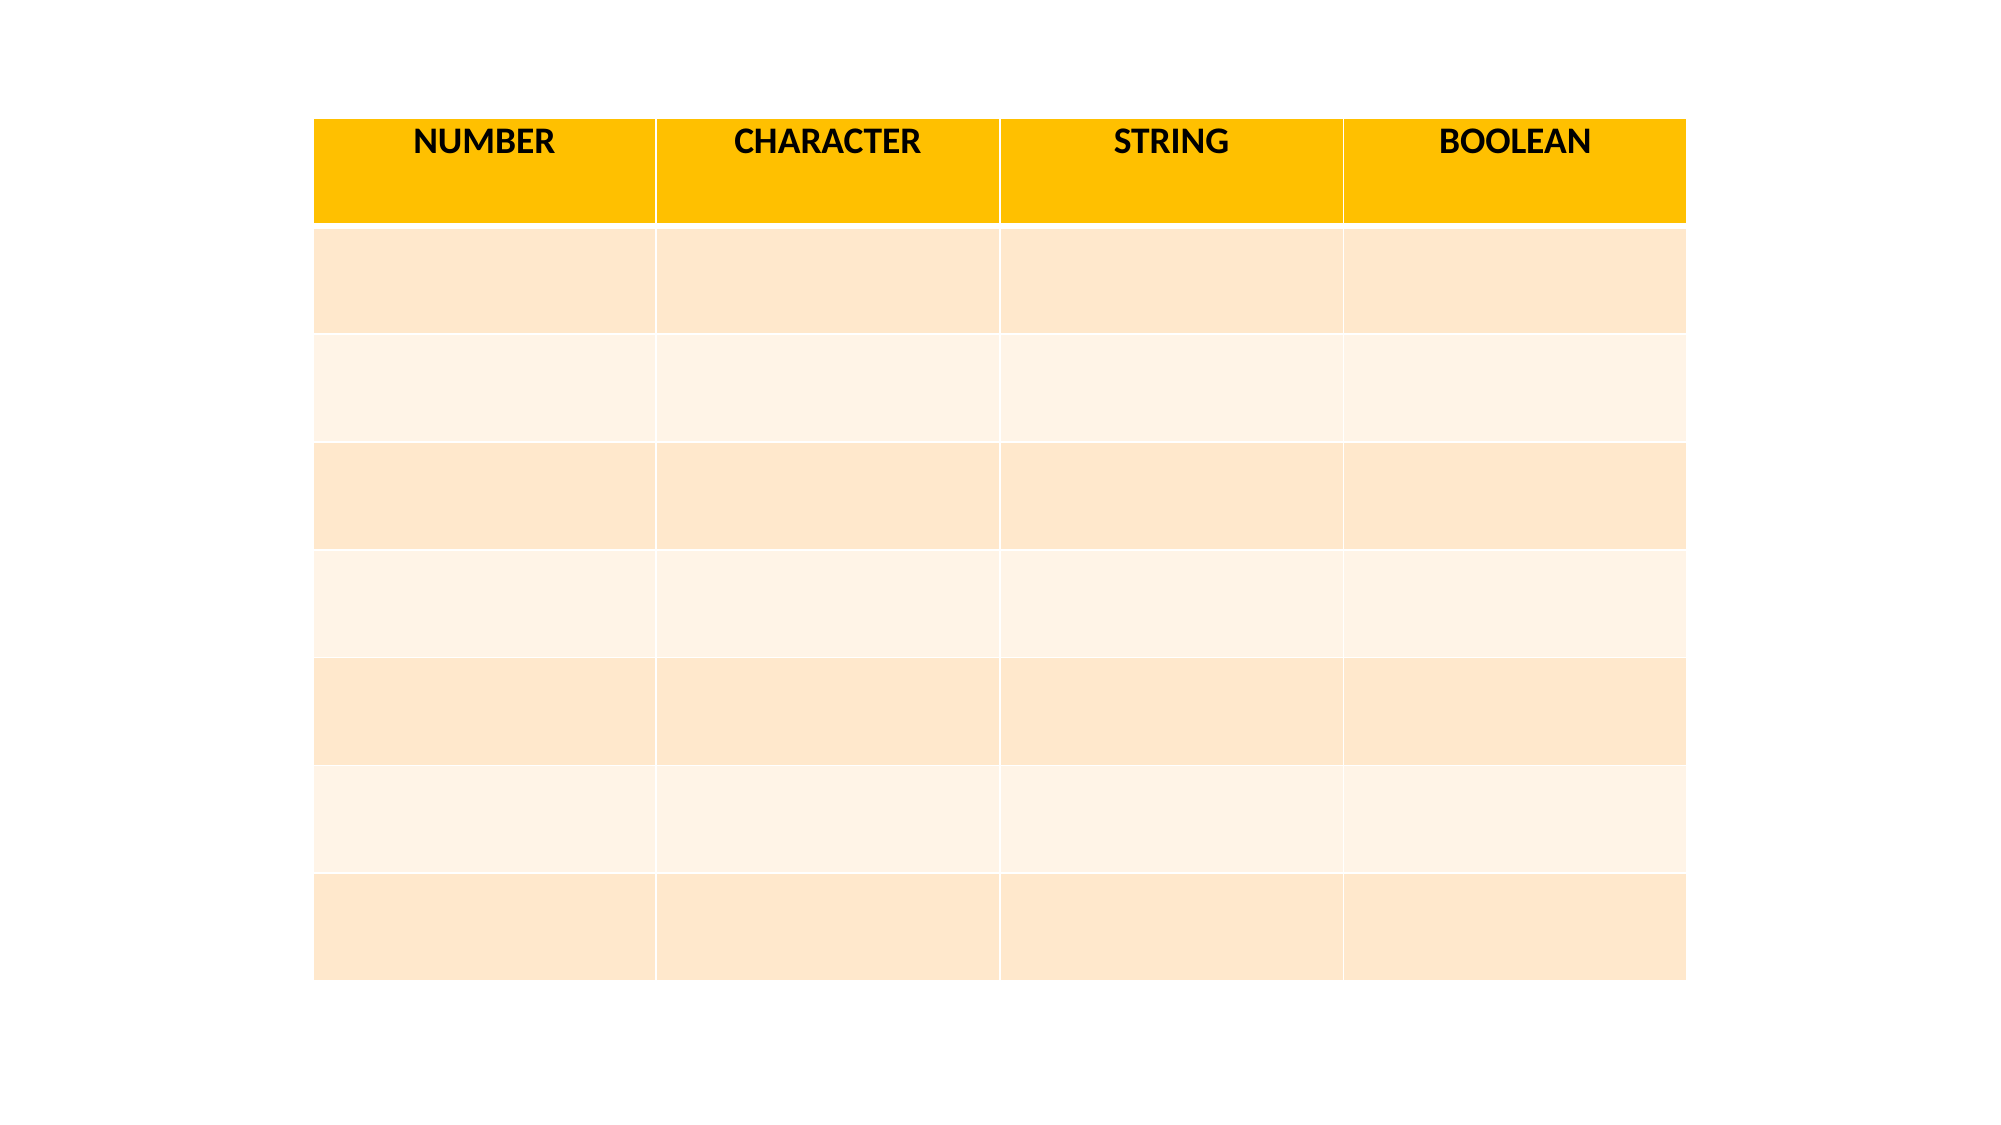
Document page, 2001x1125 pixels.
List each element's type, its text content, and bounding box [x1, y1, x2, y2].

table_cell [314, 766, 655, 872]
table_cell [657, 874, 999, 980]
table_cell [657, 551, 999, 657]
table_cell [314, 229, 655, 333]
table_cell [314, 874, 655, 980]
table_cell [314, 335, 655, 441]
table_cell [1001, 551, 1343, 657]
table_cell [1001, 658, 1343, 765]
table_header NUMBER [314, 119, 655, 223]
table_cell [314, 658, 655, 765]
table_cell [657, 335, 999, 441]
table_cell [657, 443, 999, 549]
table_cell [314, 443, 655, 549]
table_cell [1344, 443, 1686, 549]
table_cell [314, 551, 655, 657]
table_header BOOLEAN [1344, 119, 1686, 223]
table_header CHARACTER [657, 119, 999, 223]
table_cell [1344, 766, 1686, 872]
table_cell [657, 658, 999, 765]
table_cell [1001, 335, 1343, 441]
table_cell [1344, 874, 1686, 980]
table_cell [1344, 335, 1686, 441]
table_cell [657, 766, 999, 872]
table_cell [1001, 229, 1343, 333]
table_cell [1344, 229, 1686, 333]
table_cell [1001, 766, 1343, 872]
table_cell [1001, 874, 1343, 980]
table_cell [1344, 551, 1686, 657]
table_cell [1344, 658, 1686, 765]
table_cell [1001, 443, 1343, 549]
table_header STRING [1001, 119, 1343, 223]
table_cell [657, 229, 999, 333]
